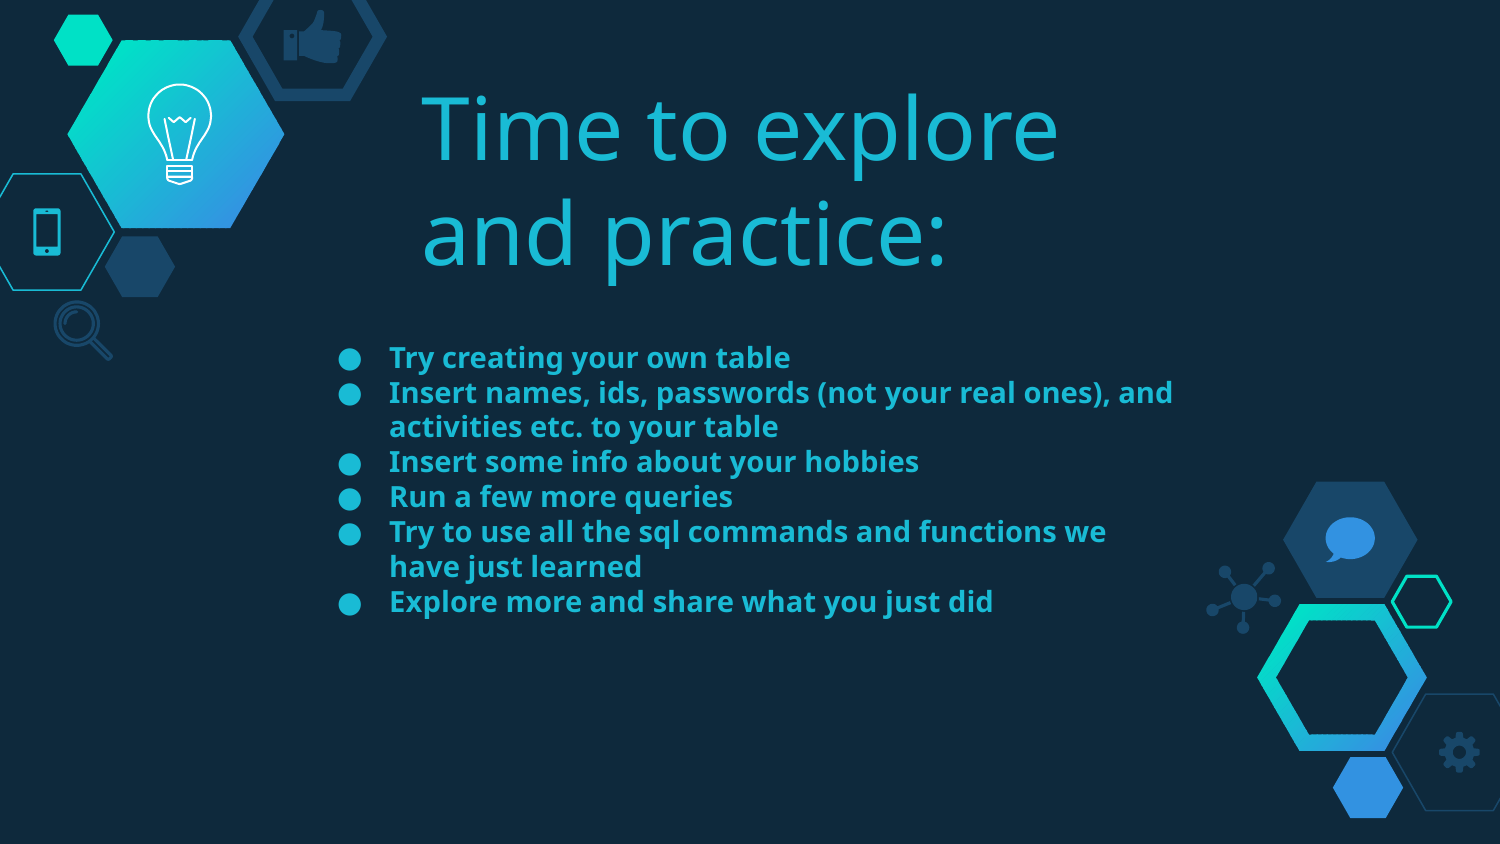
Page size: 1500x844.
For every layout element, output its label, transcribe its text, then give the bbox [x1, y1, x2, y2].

text_box Try creating your own table Insert names, ids, passwords (not your real ones), and activities etc. to your table Insert some info about your hobbies Run a few more queries Try to use all the sql commands and functions we have just learned Explore more and share what you just did [299, 323, 1201, 844]
text_box Time to explore and practice: [406, 57, 1249, 251]
